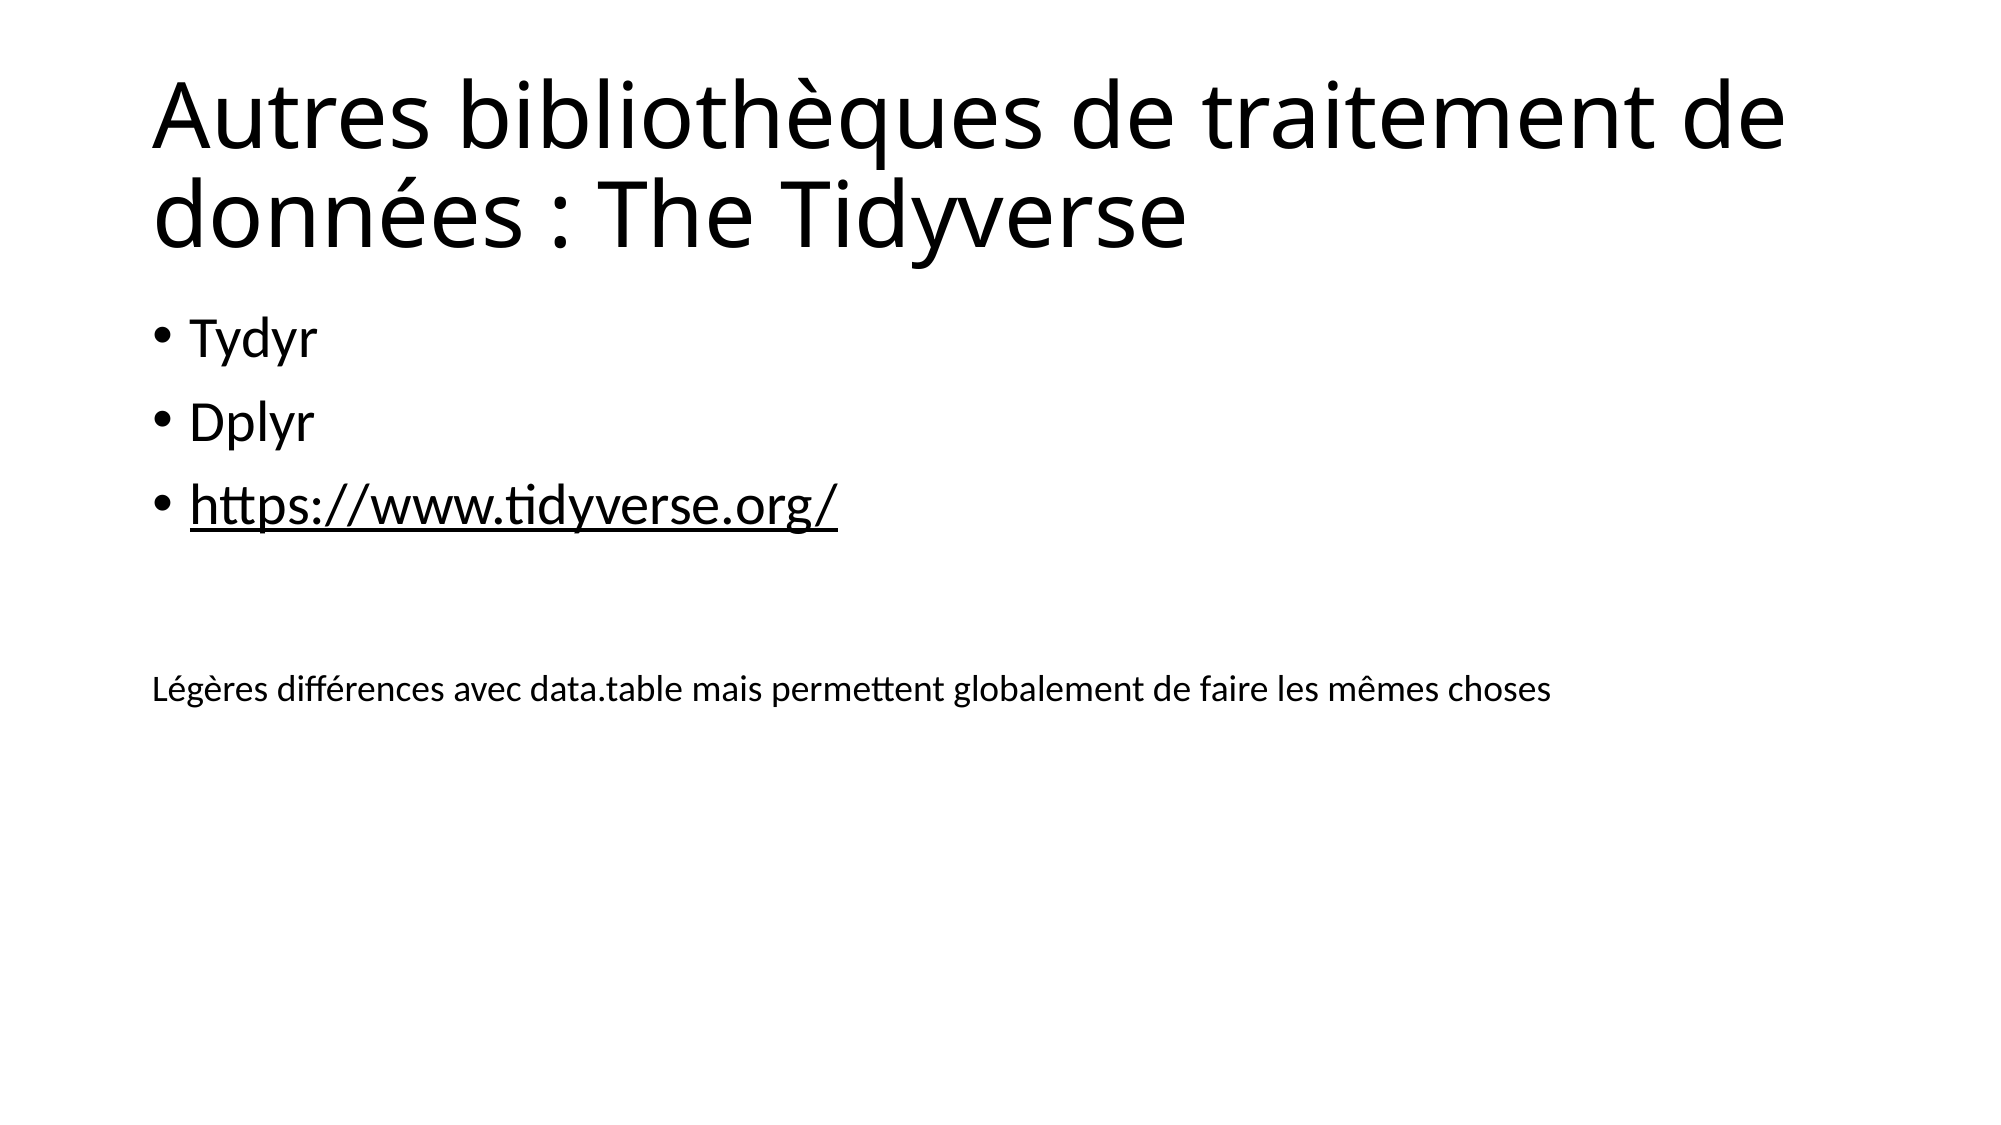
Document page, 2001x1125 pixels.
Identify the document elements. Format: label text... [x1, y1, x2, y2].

list Tydyr Dplyr https://www.tidyverse.org/ [137, 299, 1863, 1014]
title Autres bibliothèques de traitement de données : The Tidyverse [137, 59, 1863, 278]
